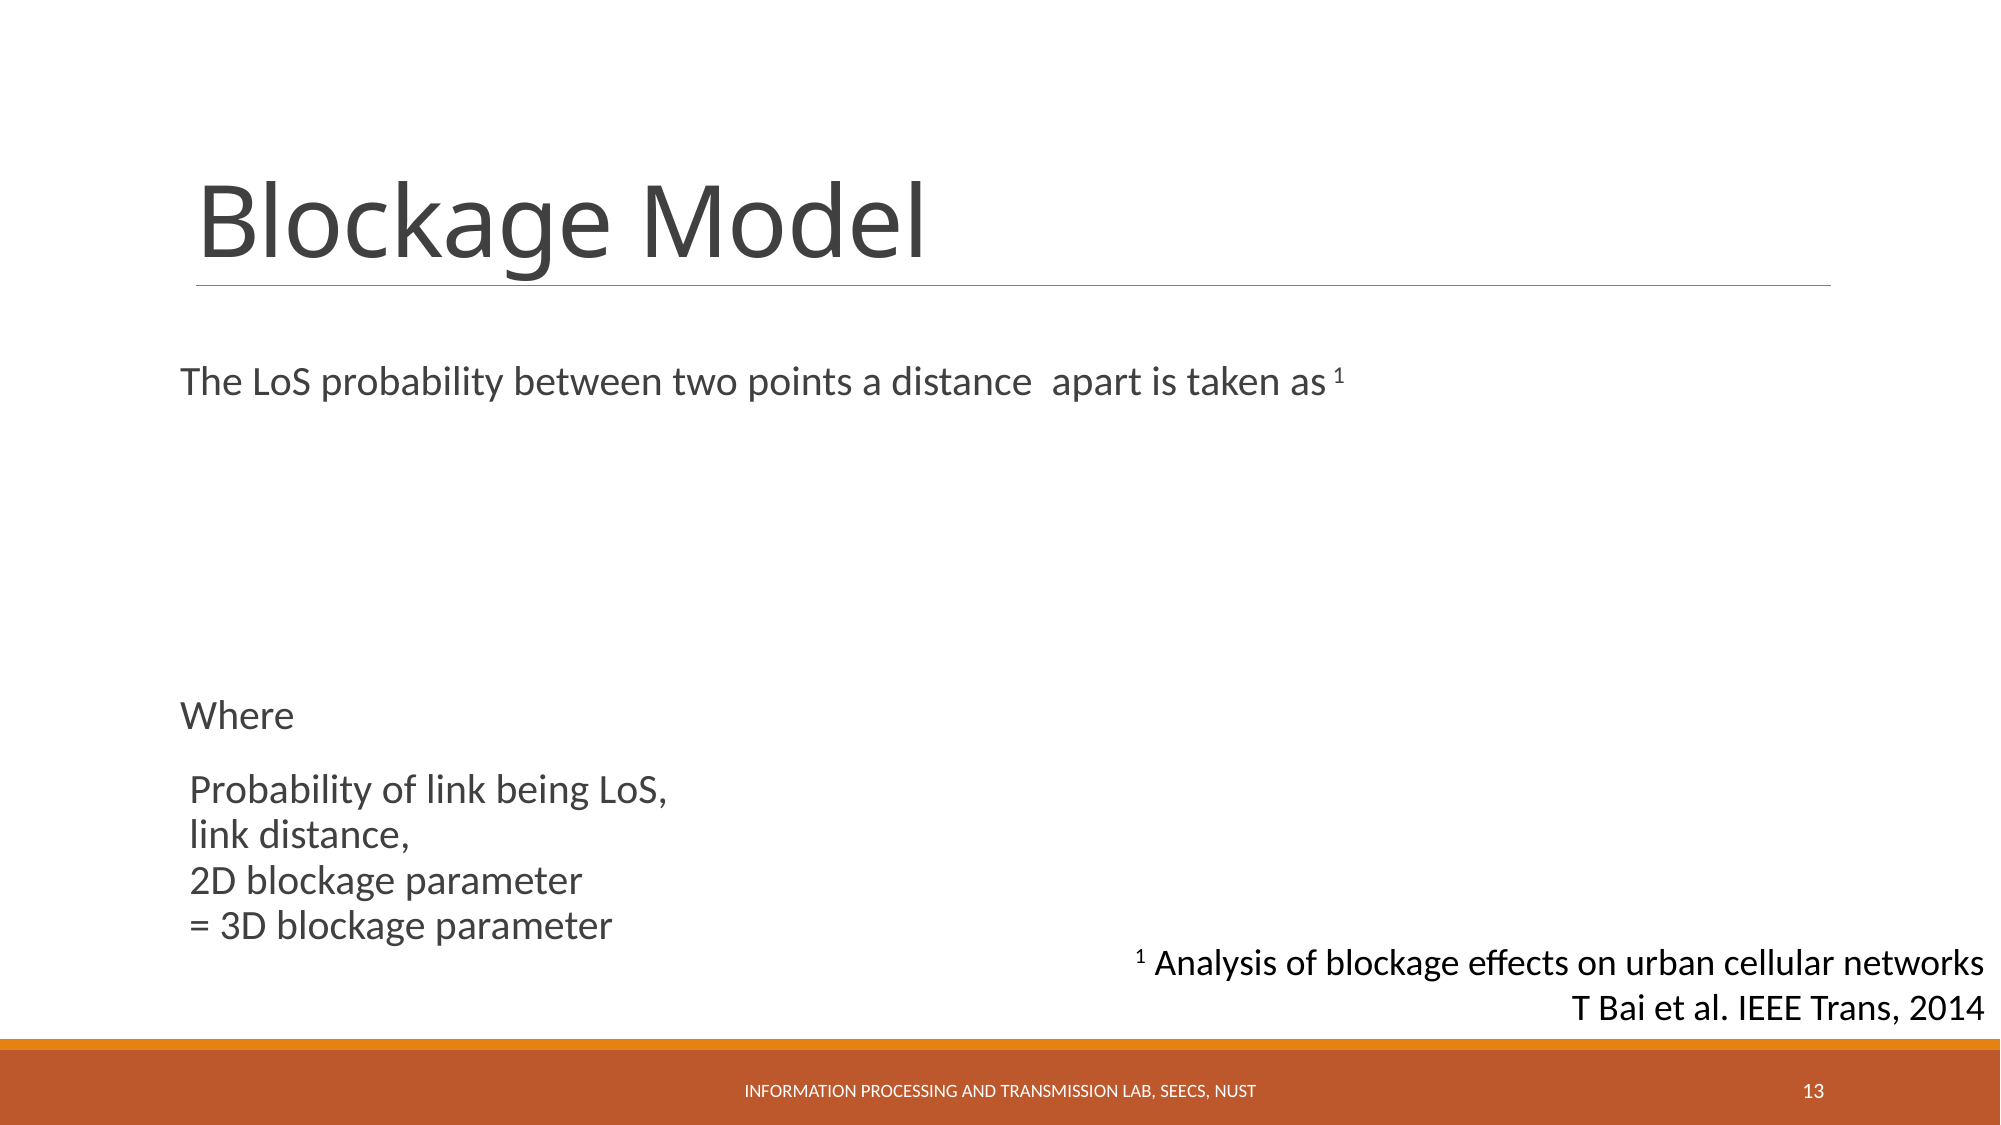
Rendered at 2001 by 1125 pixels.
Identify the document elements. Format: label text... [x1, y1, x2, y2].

title Blockage Model [180, 47, 1830, 285]
slide_number 13 [1624, 1059, 1840, 1120]
text_box 1 Analysis of blockage effects on urban cellular networks T Bai et al. IEEE Trans, 2014 [0, 930, 2000, 1035]
footer Information Processing and Transmission Lab, SEECS, NUST [604, 1059, 1396, 1120]
